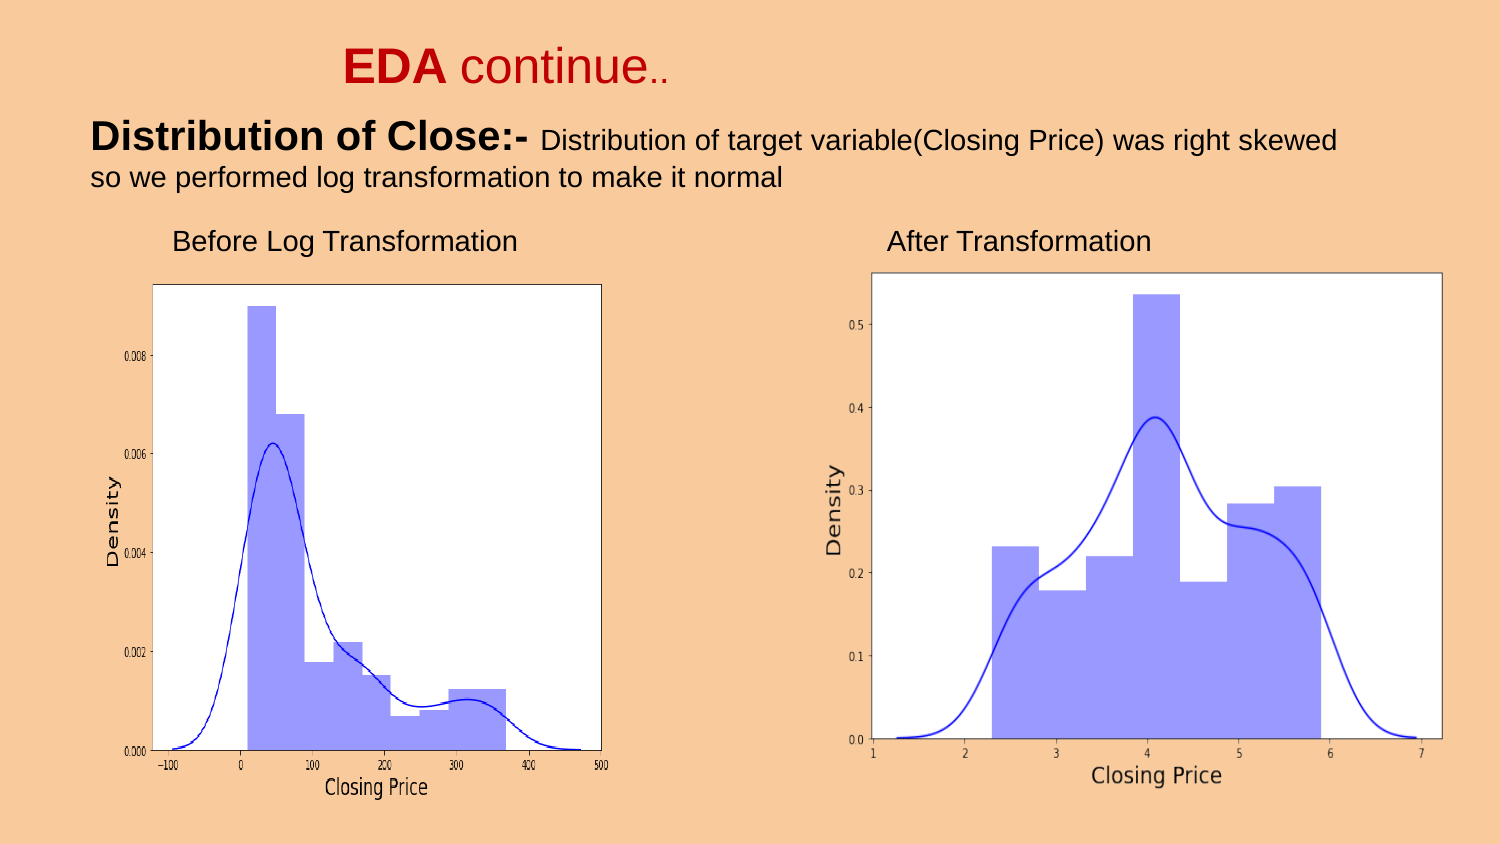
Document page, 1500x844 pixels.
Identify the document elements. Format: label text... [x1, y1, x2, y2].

picture [817, 264, 1450, 796]
text_box Before Log Transformation [157, 214, 628, 265]
title EDA continue.. [75, 18, 1449, 109]
text_box After Transformation [872, 214, 1343, 263]
text_box Distribution of Close:- Distribution of target variable(Closing Price) was right skewed so we performed log transformation to make it normal [75, 100, 1366, 201]
picture [99, 277, 613, 809]
